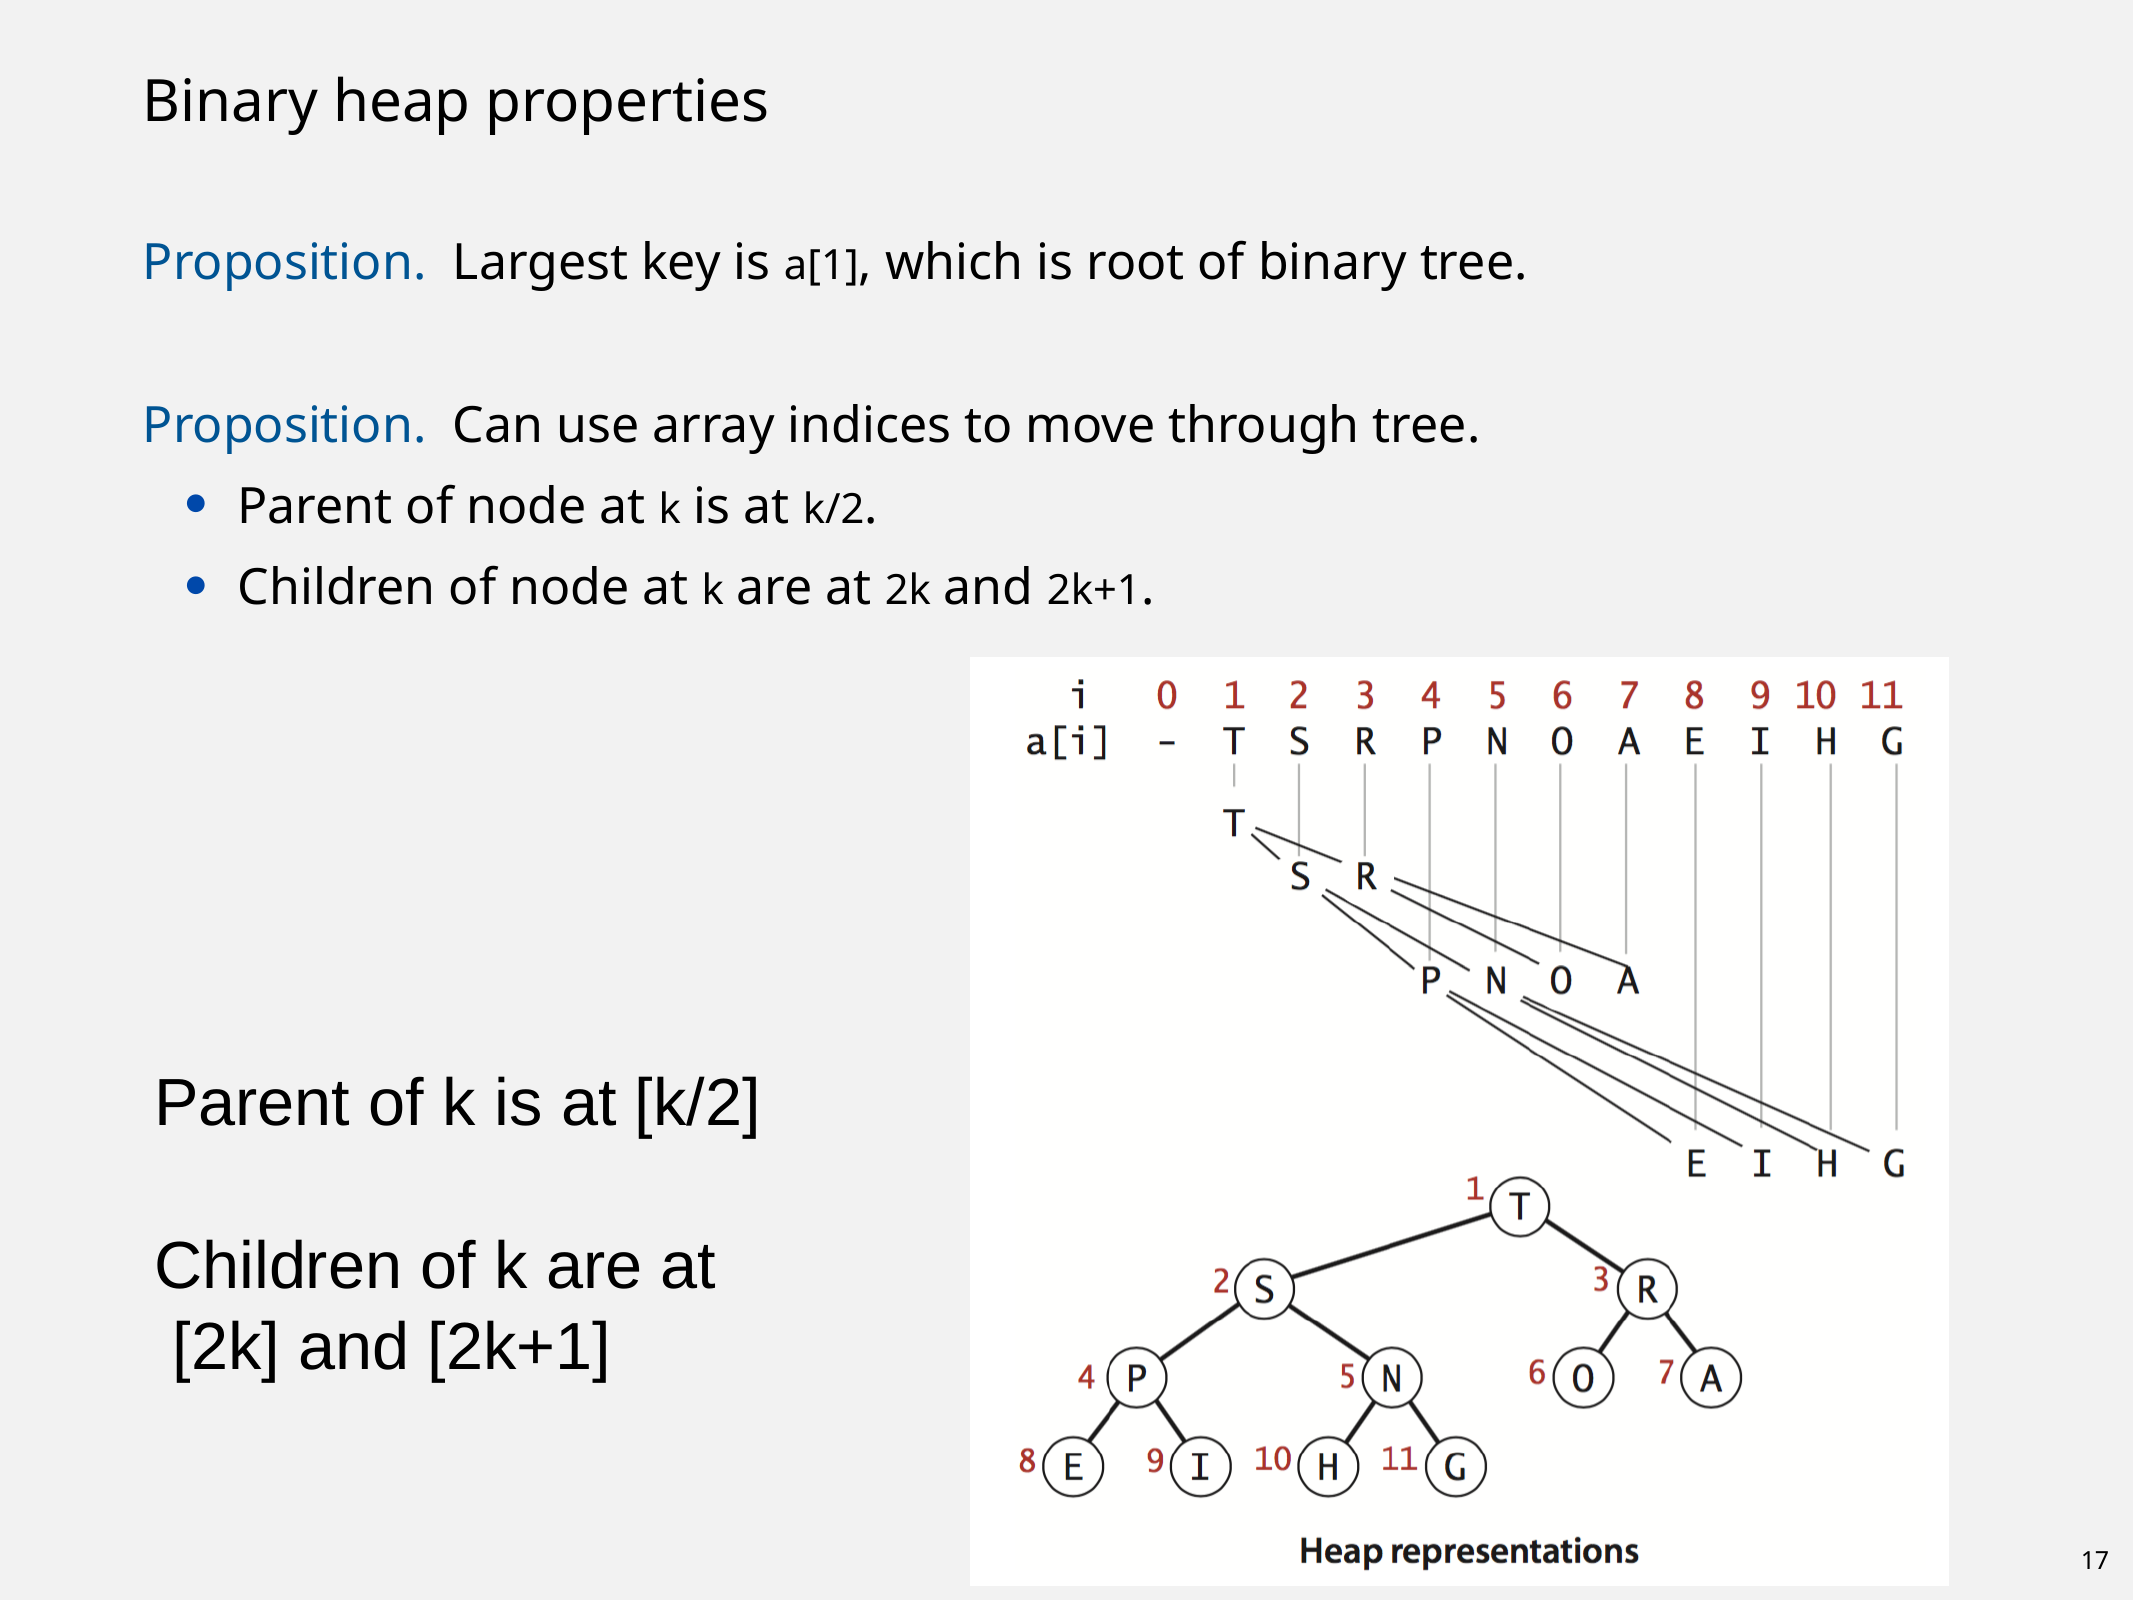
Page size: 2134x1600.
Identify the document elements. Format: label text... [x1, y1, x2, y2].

title Binary heap properties [132, 0, 2001, 134]
slide_number 17 [2069, 1537, 2121, 1587]
list Proposition. Largest key is a[1], which is root of binary tree. Proposition. Can use array indices to move through tree. Parent of node at k is at k/2. Children of node at k are at 2k and 2k+1. Parent of k is at [k/2] Children of k are at [2k] and [2k+1] [132, 207, 2001, 1543]
picture [970, 657, 1949, 1587]
